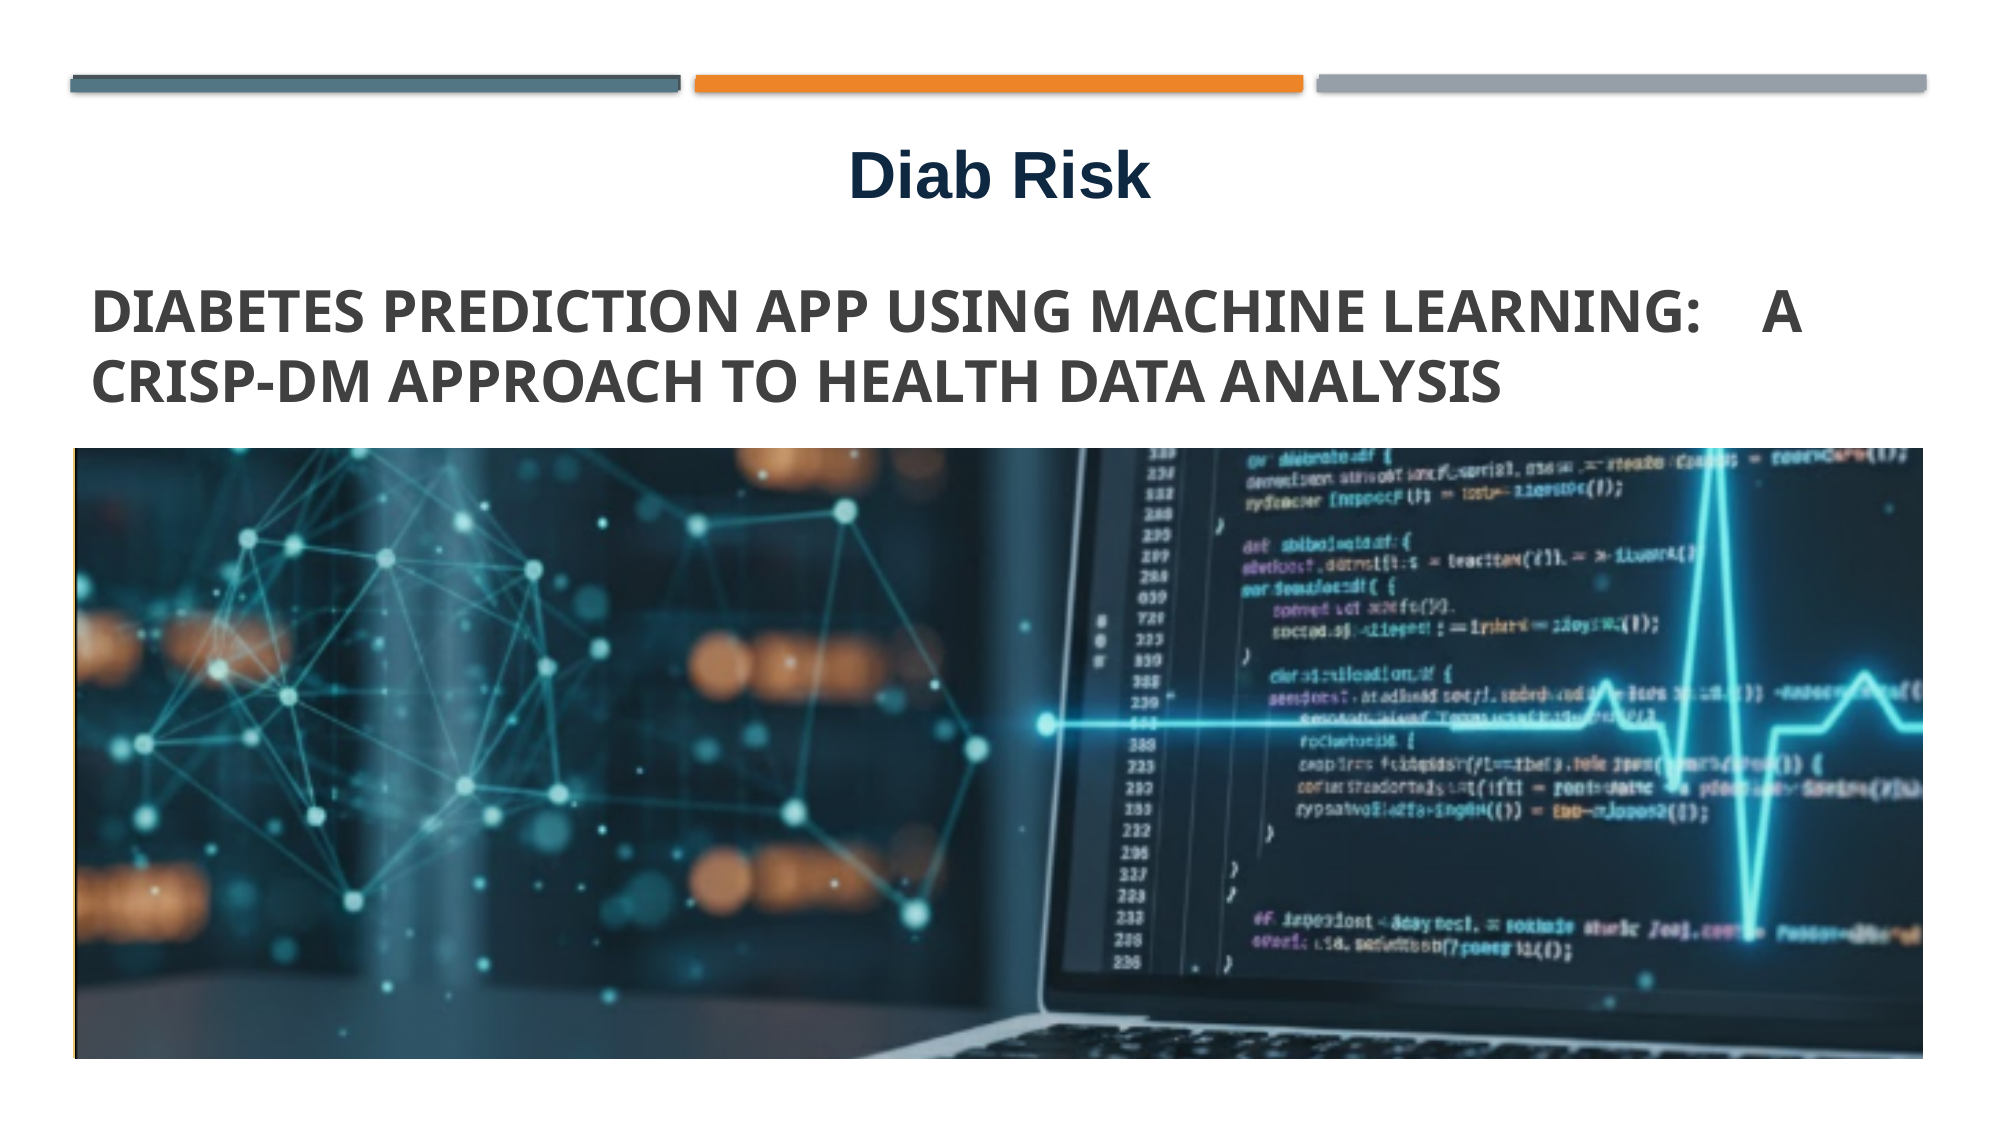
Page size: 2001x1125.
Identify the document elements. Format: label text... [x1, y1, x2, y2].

picture [72, 447, 1924, 1059]
title Diabetes Prediction App using Machine Learning: A CRISP-DM Approach to Health Data Analysis [75, 253, 1923, 422]
text_box Diab Risk [833, 119, 1687, 220]
